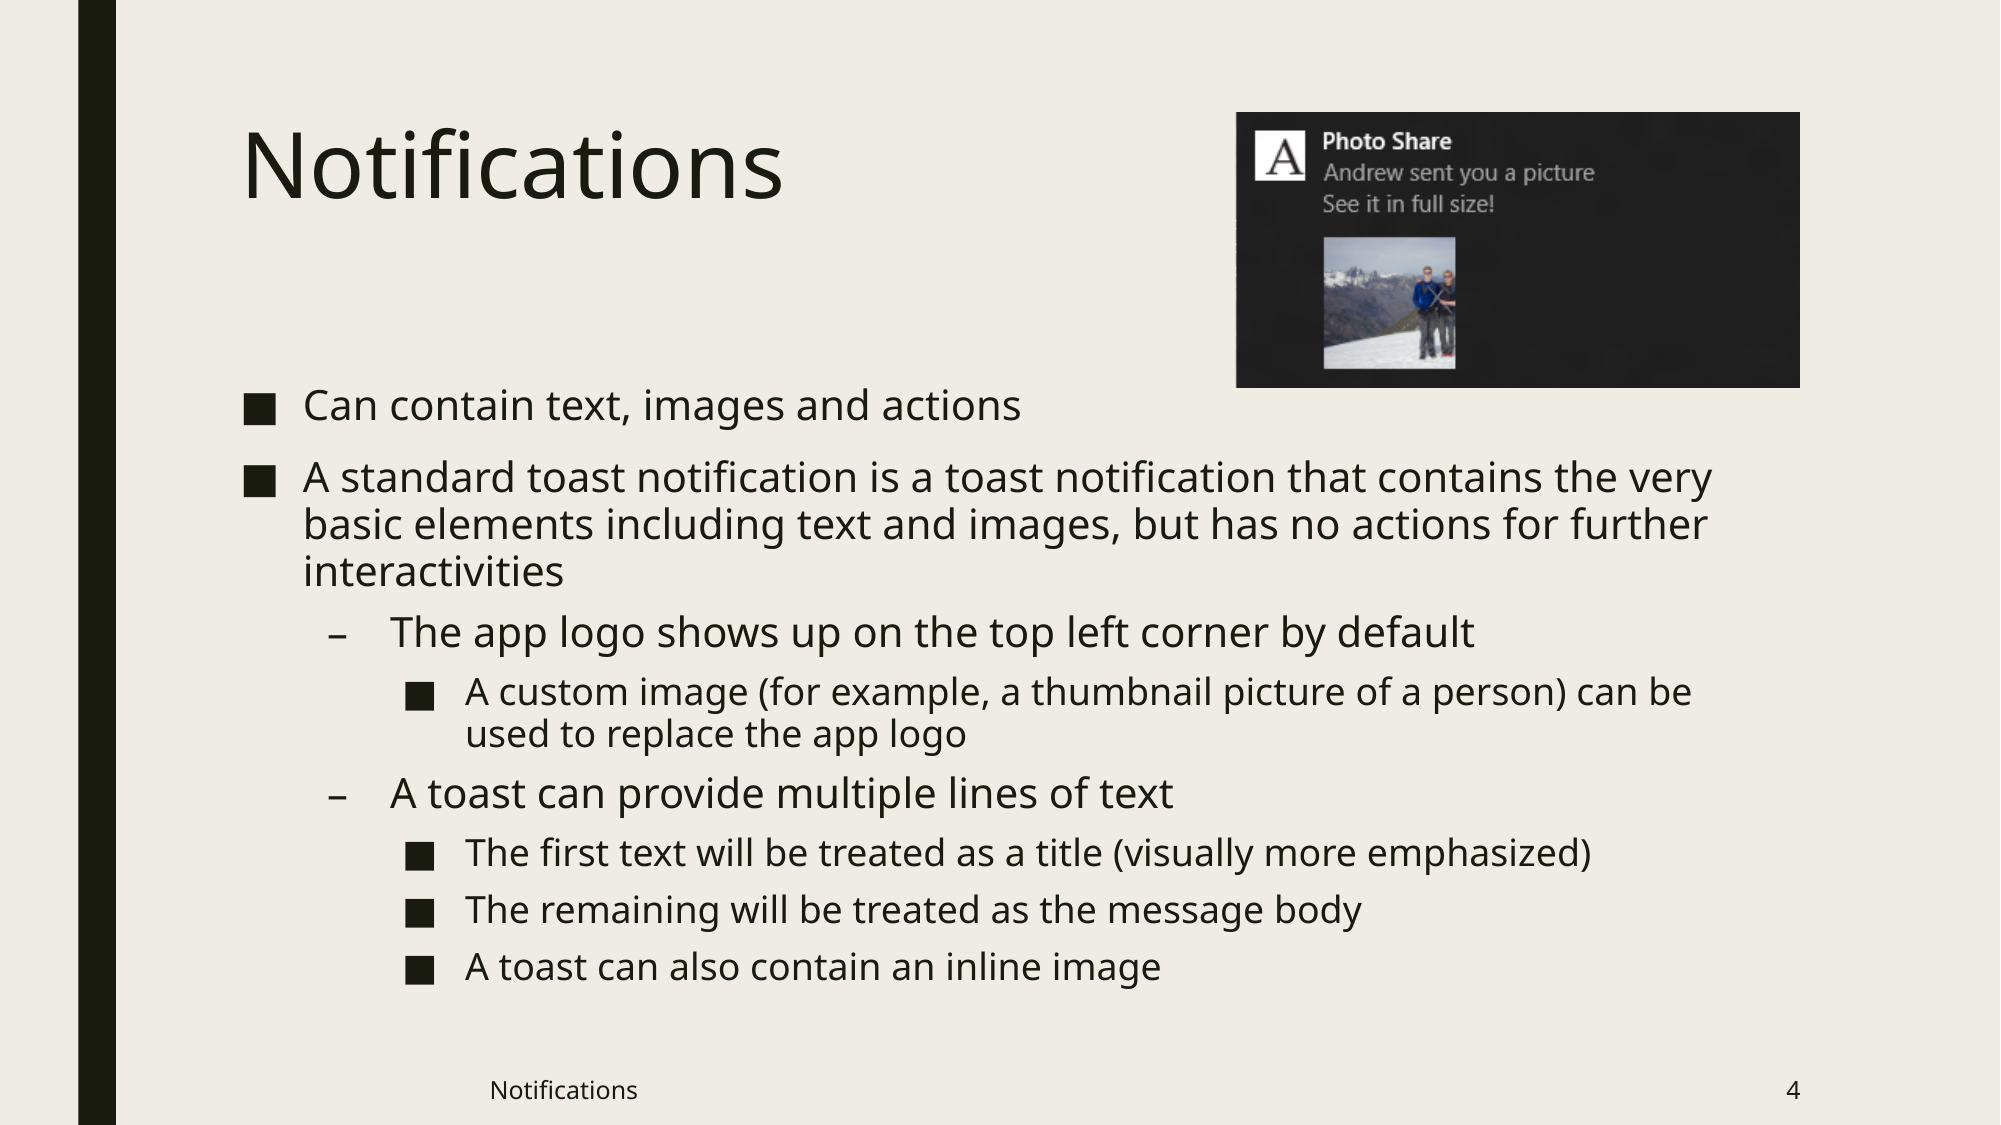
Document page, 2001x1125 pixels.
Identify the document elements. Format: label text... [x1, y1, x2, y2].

title Notifications [225, 112, 1235, 357]
footer Notifications [474, 1058, 1505, 1125]
slide_number 4 [1553, 1058, 1816, 1125]
list Can contain text, images and actions A standard toast notification is a toast notification that contains the very basic elements including text and images, but has no actions for further interactivities The app logo shows up on the top left corner by default A custom image (for example, a thumbnail picture of a person) can be used to replace the app logo A toast can provide multiple lines of text The first text will be treated as a title (visually more emphasized) The remaining will be treated as the message body A toast can also contain an inline image [225, 375, 1800, 963]
picture [1235, 112, 1800, 388]
